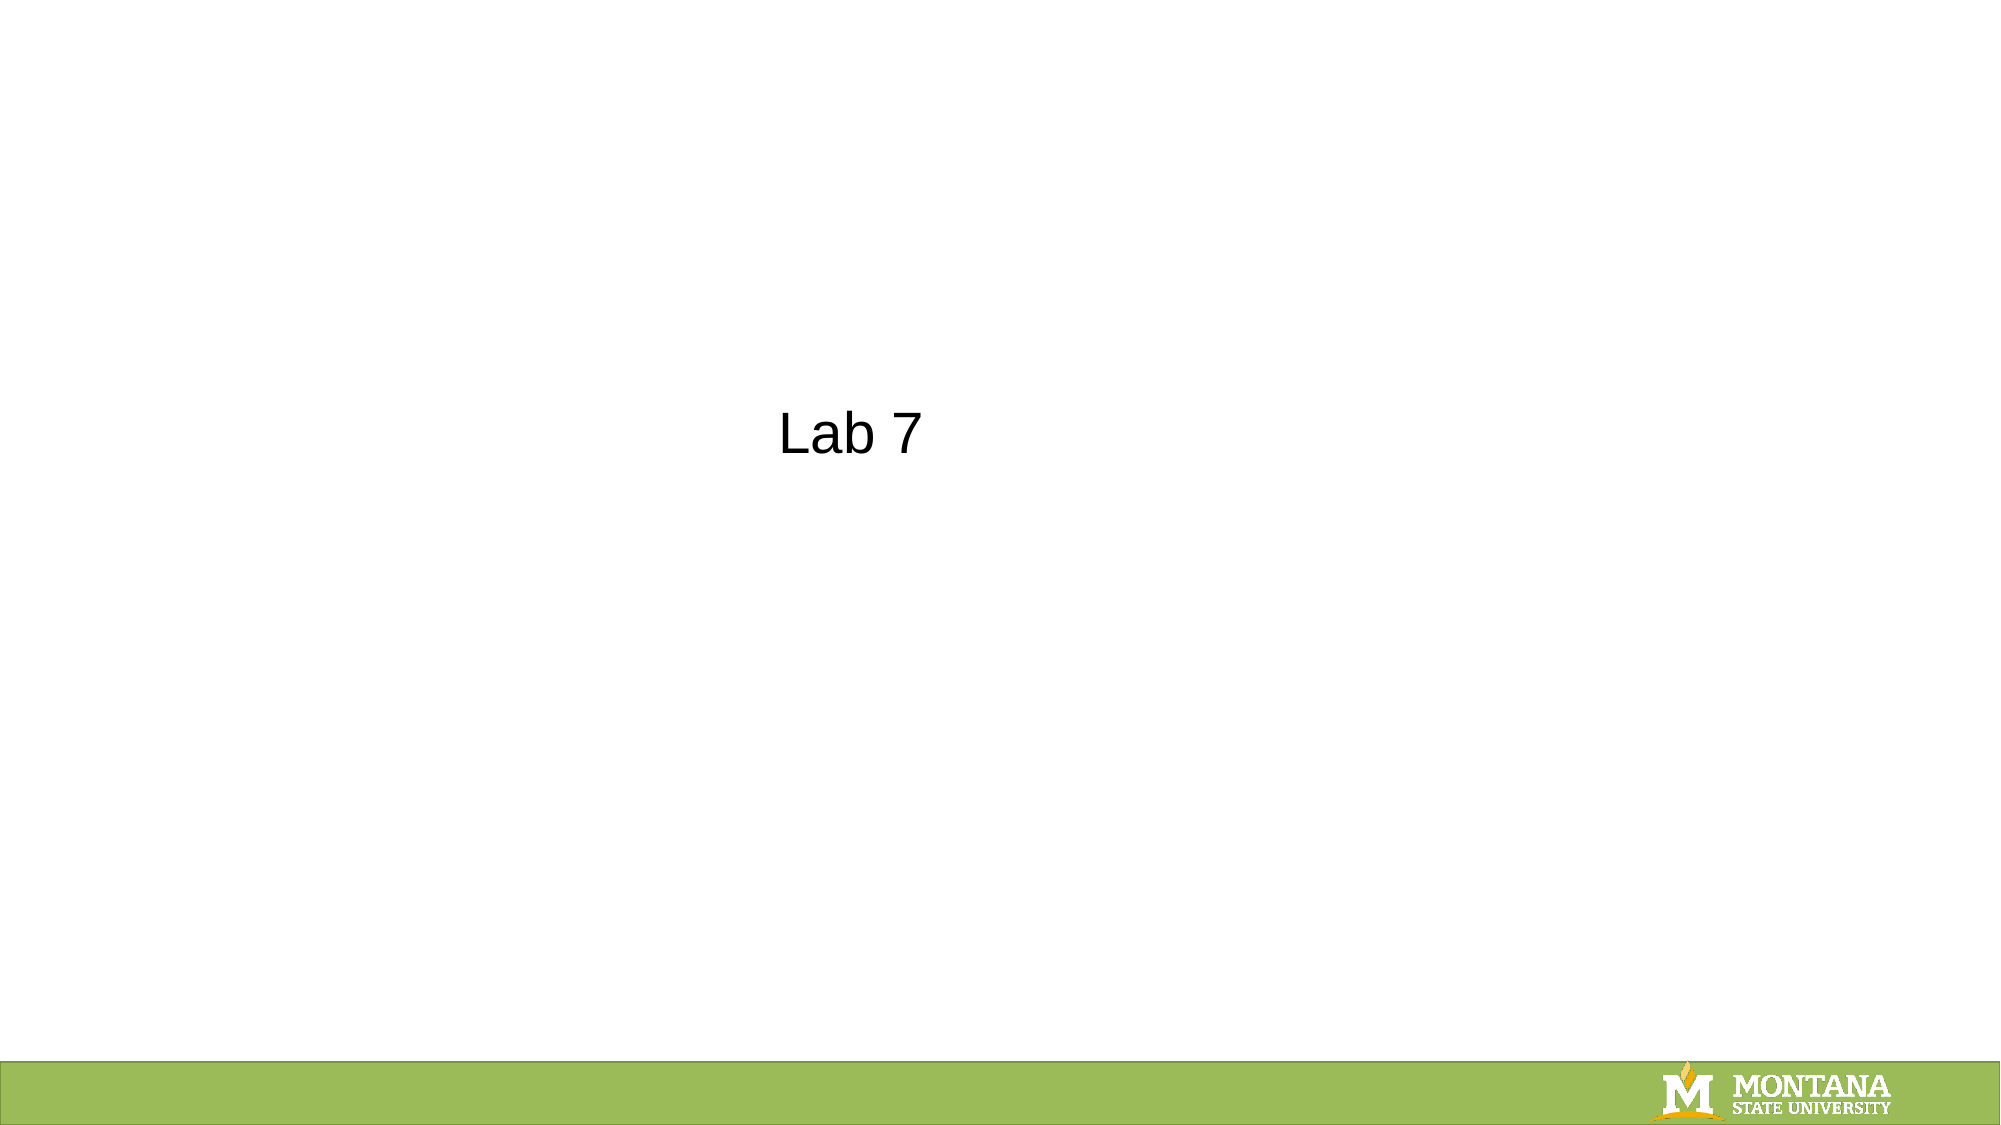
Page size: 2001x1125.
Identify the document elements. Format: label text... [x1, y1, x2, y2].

text_box Lab 7 [763, 387, 940, 473]
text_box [1894, 1060, 2000, 1125]
picture [1649, 1060, 1892, 1122]
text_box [0, 1060, 1645, 1125]
